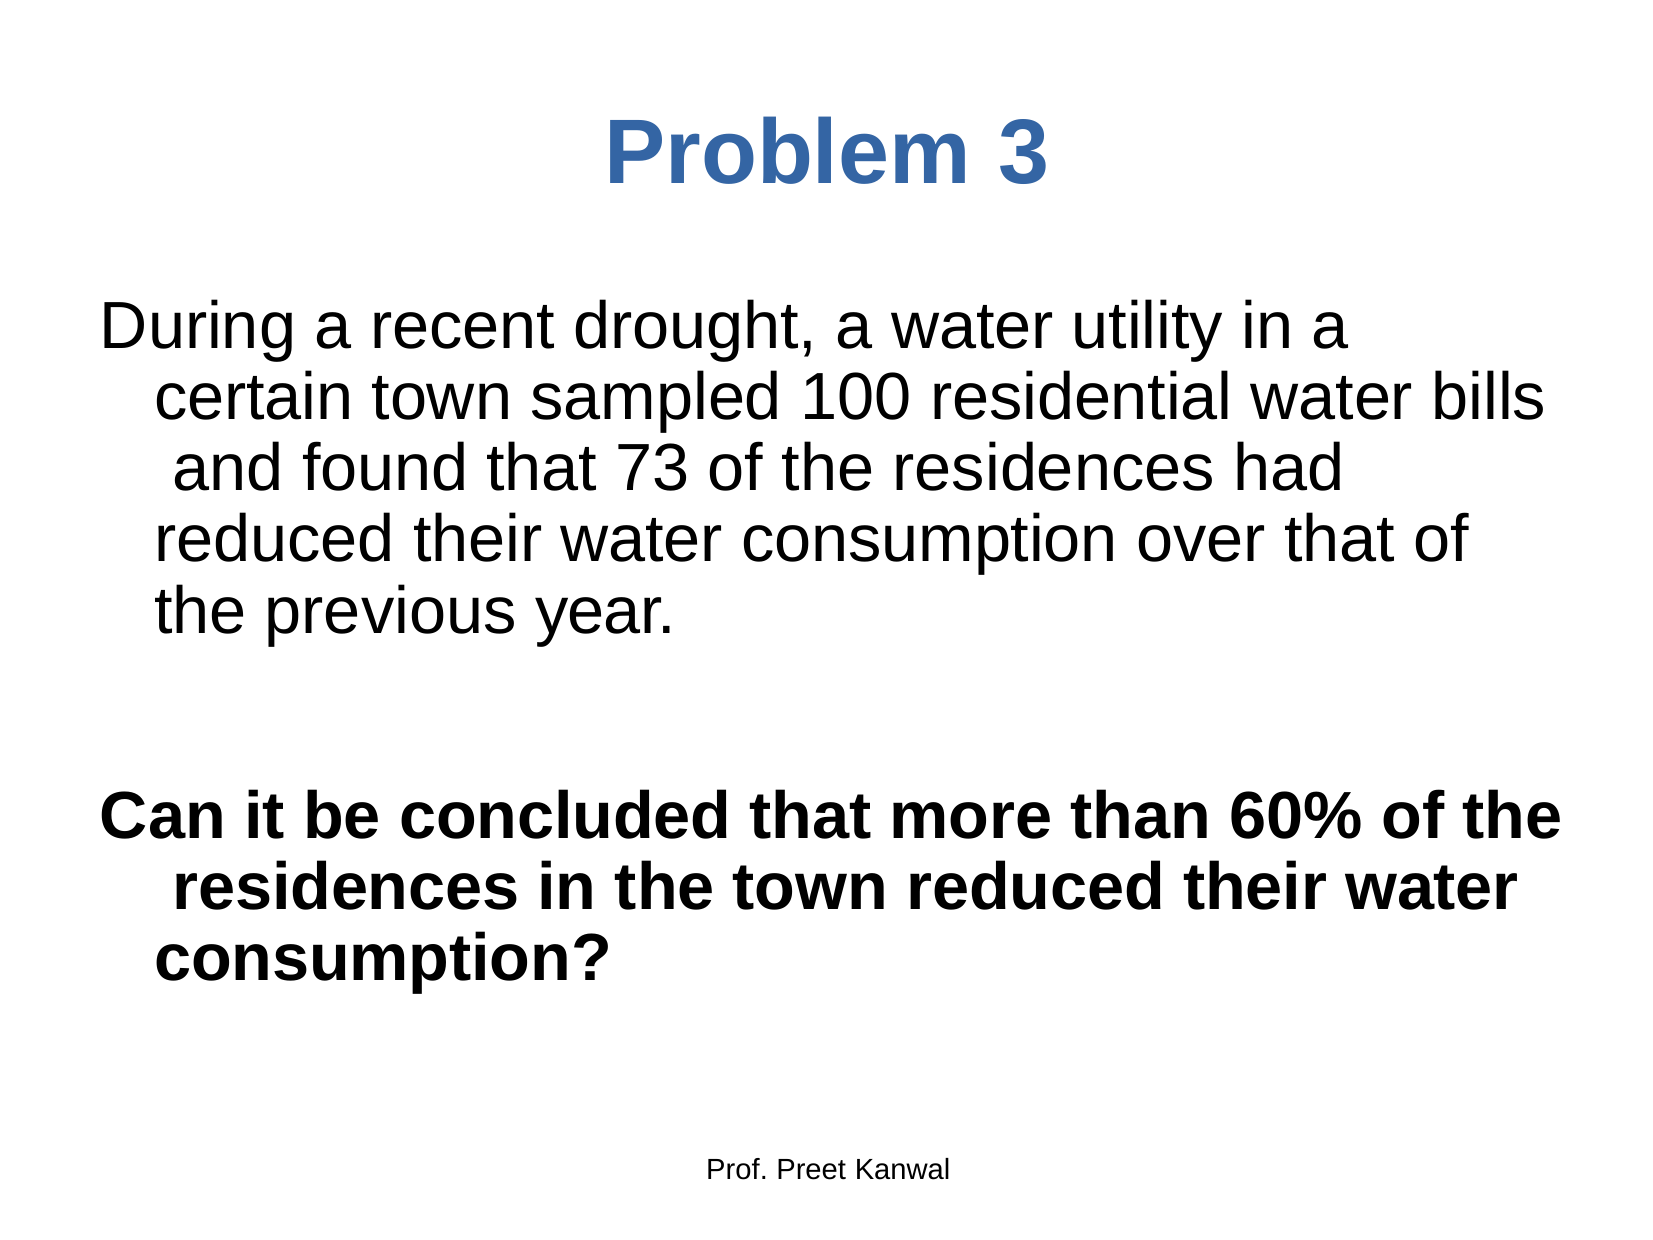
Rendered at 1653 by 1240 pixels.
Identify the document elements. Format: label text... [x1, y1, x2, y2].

title Problem 3 [602, 89, 1050, 281]
text_box During a recent drought, a water utility in a certain town sampled 100 residential water bills and found that 73 of the residences had reduced their water consumption over that of the previous year. Can it be concluded that more than 60% of the residences in the town reduced their water consumption? [97, 281, 1569, 995]
text_box Prof. Preet Kanwal [704, 1154, 952, 1186]
